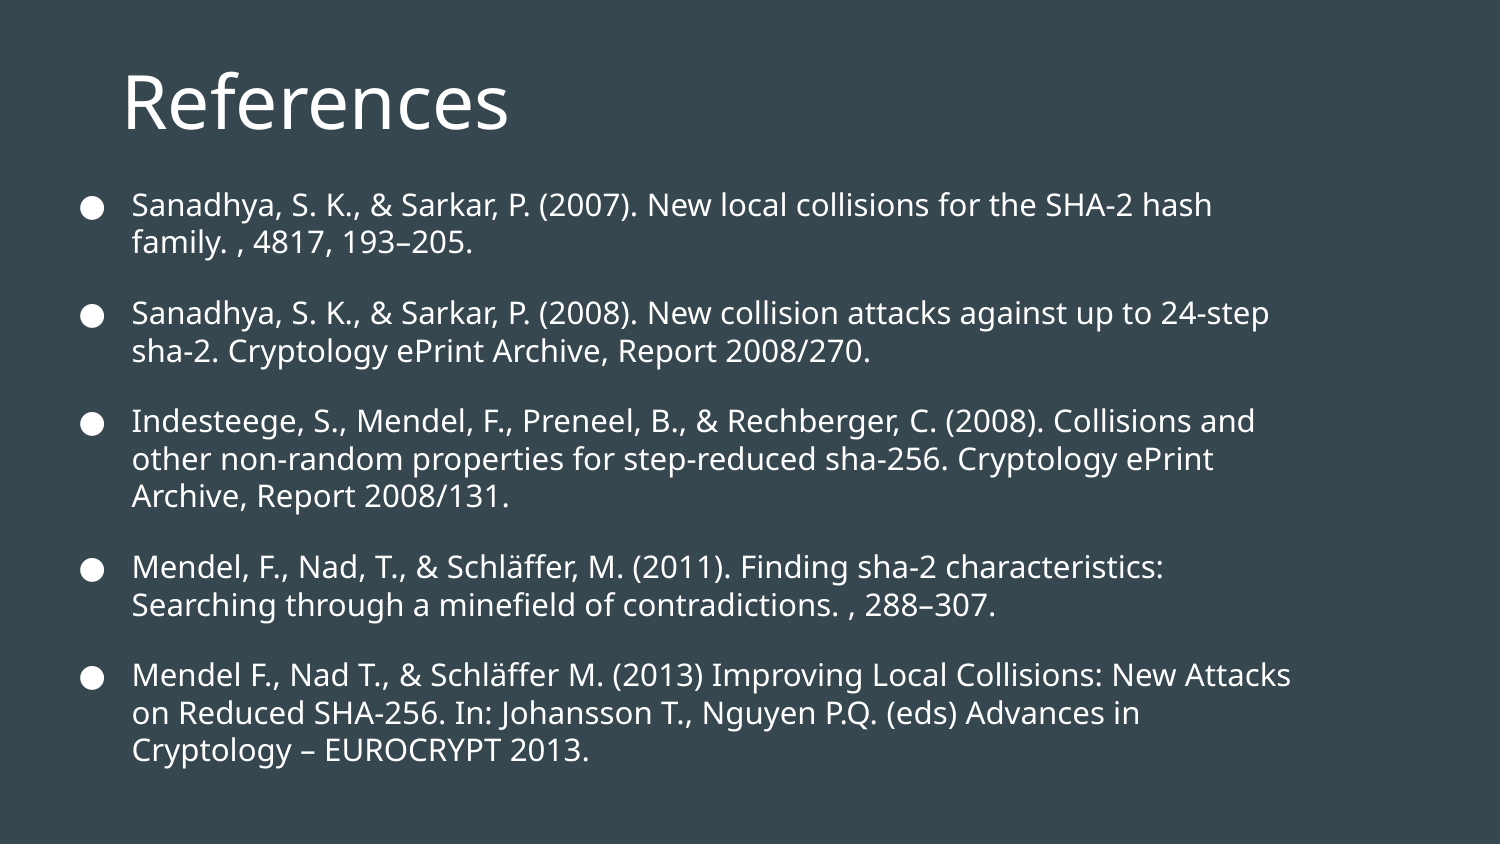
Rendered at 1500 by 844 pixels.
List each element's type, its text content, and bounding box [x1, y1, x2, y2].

title References [105, 29, 1394, 171]
list Sanadhya, S. K., & Sarkar, P. (2007). New local collisions for the SHA-2 hash family. , 4817, 193–205. Sanadhya, S. K., & Sarkar, P. (2008). New collision attacks against up to 24-step sha-2. Cryptology ePrint Archive, Report 2008/270. Indesteege, S., Mendel, F., Preneel, B., & Rechberger, C. (2008). Collisions and other non-random properties for step-reduced sha-256. Cryptology ePrint Archive, Report 2008/131. Mendel, F., Nad, T., & Schläffer, M. (2011). Finding sha-2 characteristics: Searching through a minefield of contradictions. , 288–307. Mendel F., Nad T., & Schläffer M. (2013) Improving Local Collisions: New Attacks on Reduced SHA-256. In: Johansson T., Nguyen P.Q. (eds) Advances in Cryptology – EUROCRYPT 2013. [41, 170, 1310, 777]
